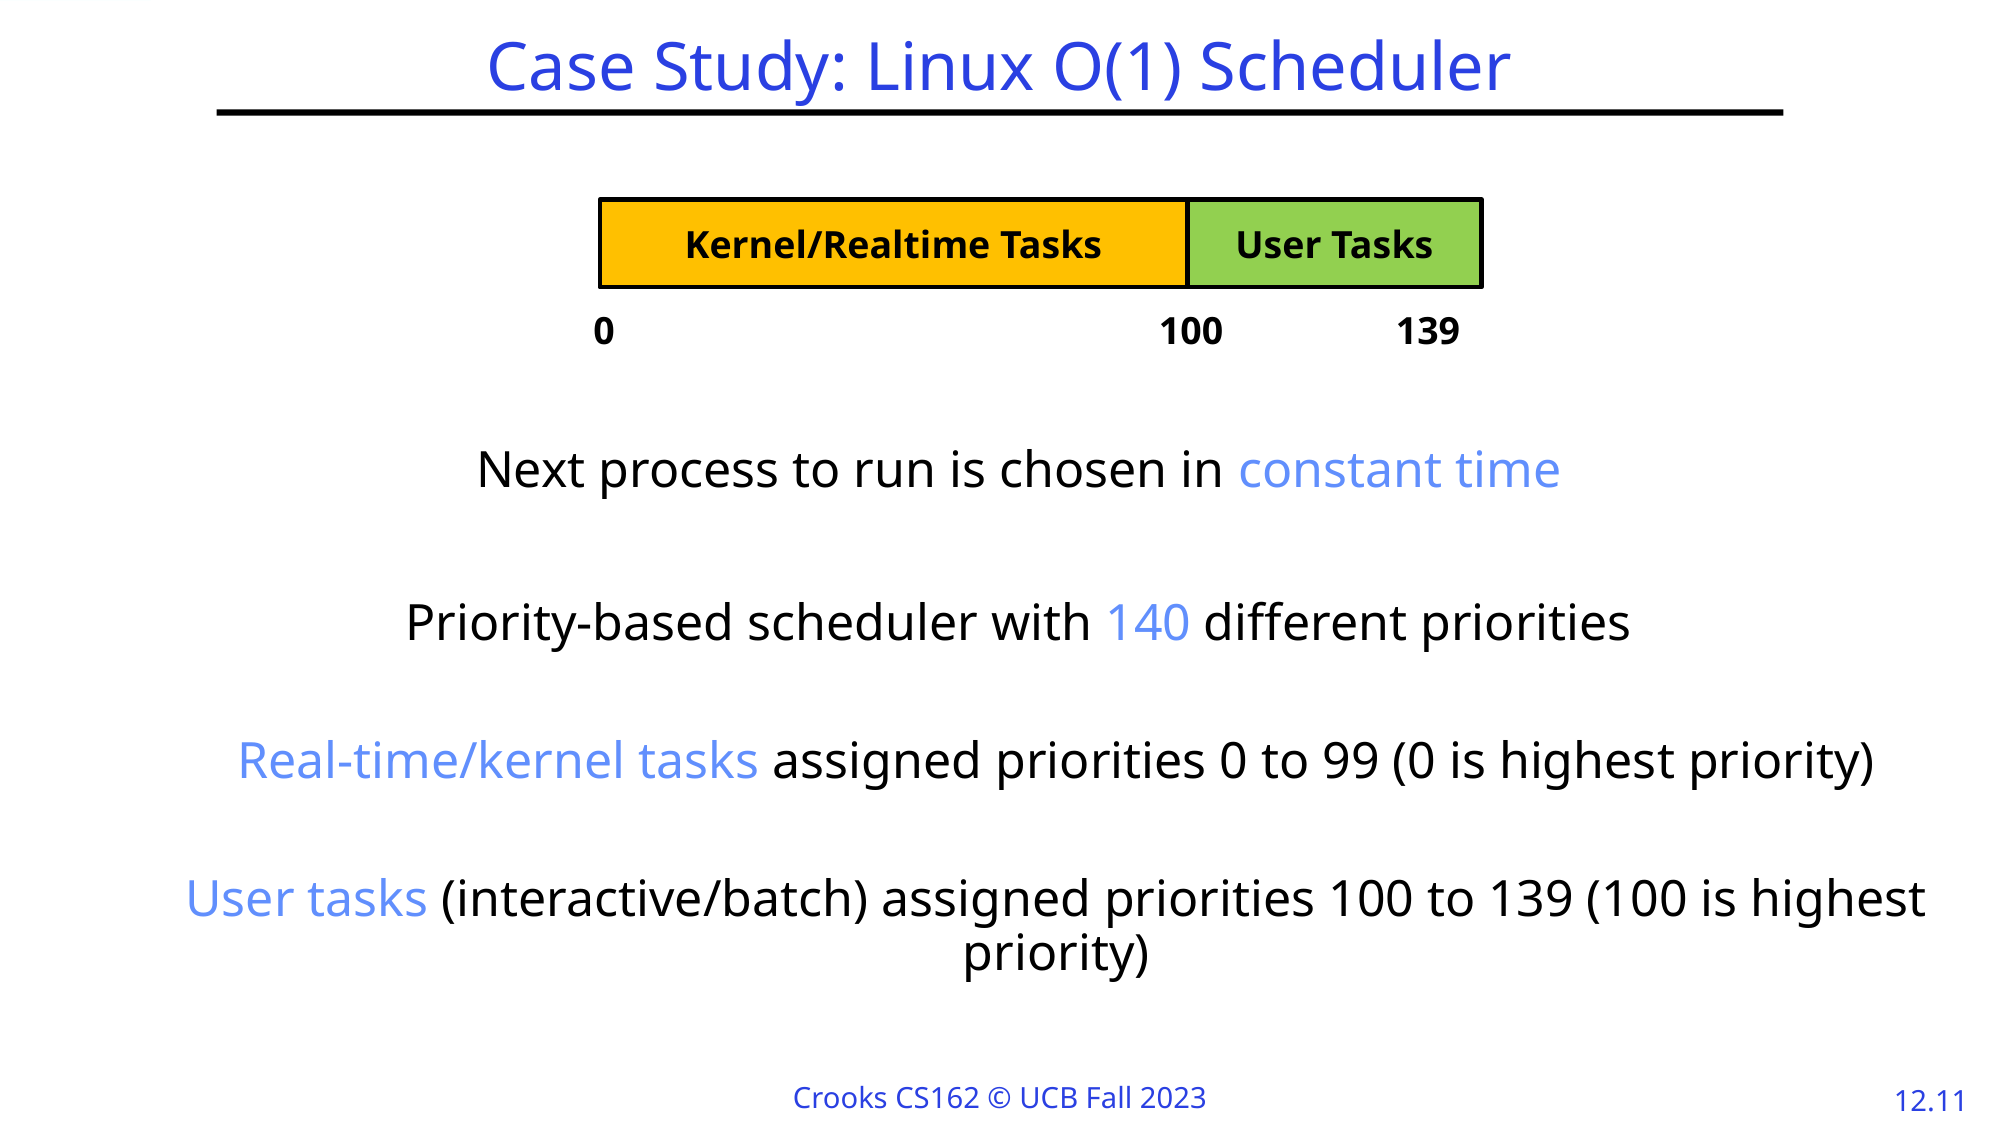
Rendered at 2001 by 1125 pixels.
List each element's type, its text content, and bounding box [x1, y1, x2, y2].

text_box 100 [1144, 299, 1239, 360]
list Next process to run is chosen in constant time Priority-based scheduler with 140 different priorities Real-time/kernel tasks assigned priorities 0 to 99 (0 is highest priority) User tasks (interactive/batch) assigned priorities 100 to 139 (100 is highest priority) [75, 437, 1963, 1110]
text_box 139 [1381, 299, 1476, 360]
text_box 0 [578, 299, 630, 360]
text_box User Tasks [1187, 199, 1482, 288]
text_box Kernel/Realtime Tasks [599, 199, 1187, 288]
title Case Study: Linux O(1) Scheduler [216, 24, 1784, 113]
